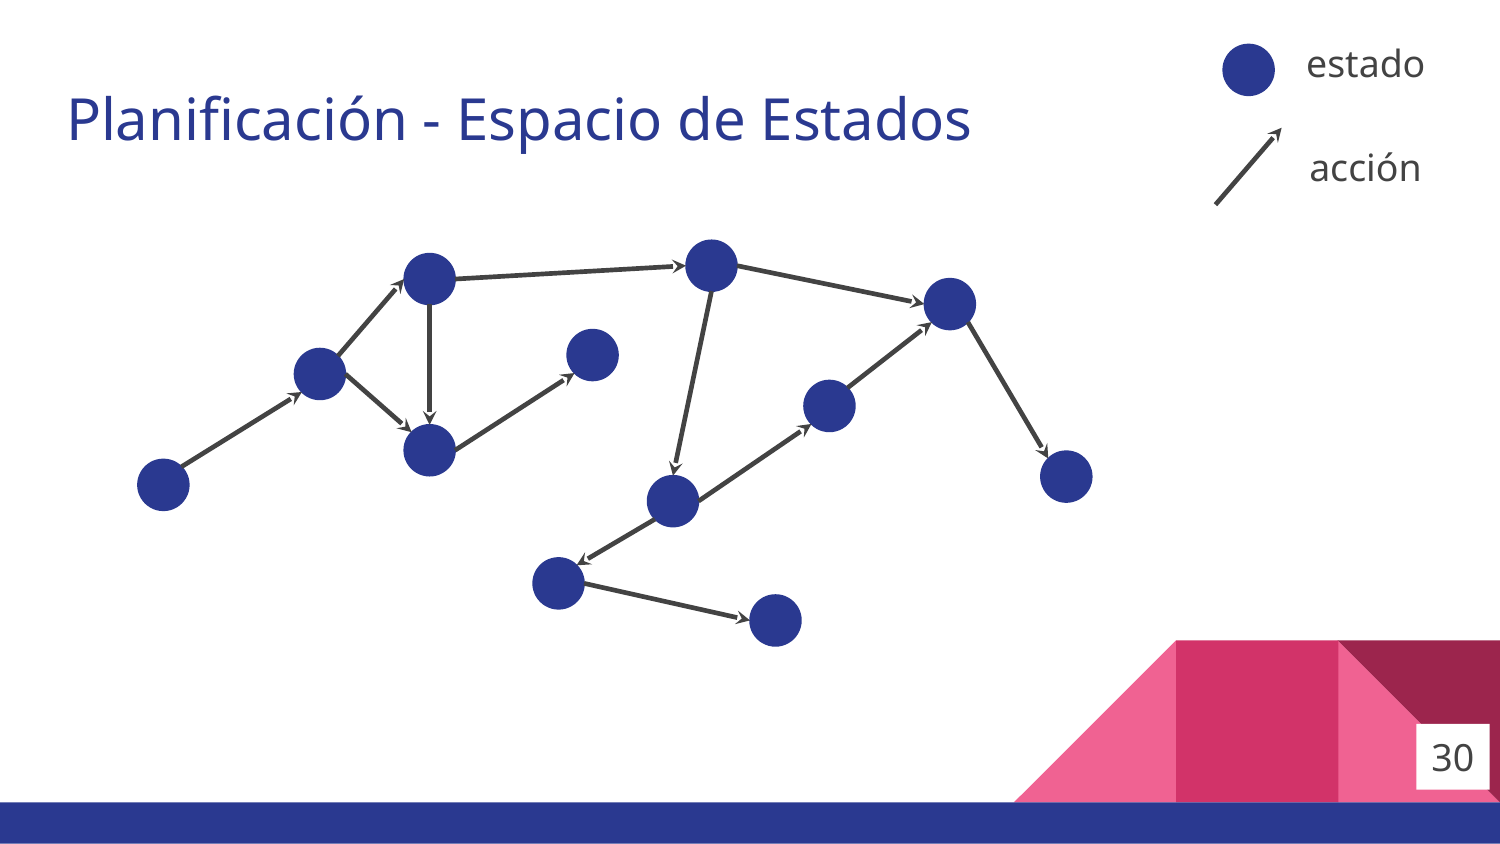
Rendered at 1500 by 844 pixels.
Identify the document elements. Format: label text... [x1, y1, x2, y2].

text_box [736, 265, 925, 305]
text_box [672, 290, 712, 476]
text_box 30 [1416, 723, 1490, 790]
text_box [847, 321, 933, 389]
text_box [750, 594, 801, 646]
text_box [583, 583, 751, 621]
text_box acción [1285, 133, 1449, 200]
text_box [1215, 127, 1282, 205]
text_box [803, 380, 855, 432]
text_box estado [1282, 29, 1449, 96]
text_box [337, 278, 405, 357]
text_box [294, 348, 346, 400]
text_box [925, 278, 976, 330]
text_box [533, 557, 584, 609]
text_box [1040, 451, 1092, 503]
text_box [686, 240, 737, 292]
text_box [698, 423, 812, 502]
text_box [454, 372, 575, 451]
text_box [967, 321, 1049, 459]
text_box [647, 476, 698, 527]
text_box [345, 373, 412, 433]
text_box [137, 459, 189, 511]
title Planificación - Espacio de Estados [51, 67, 1076, 167]
text_box [567, 329, 619, 381]
text_box [404, 253, 454, 305]
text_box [181, 391, 303, 468]
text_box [576, 518, 656, 566]
text_box [1223, 44, 1275, 96]
text_box [404, 425, 454, 476]
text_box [454, 265, 687, 280]
